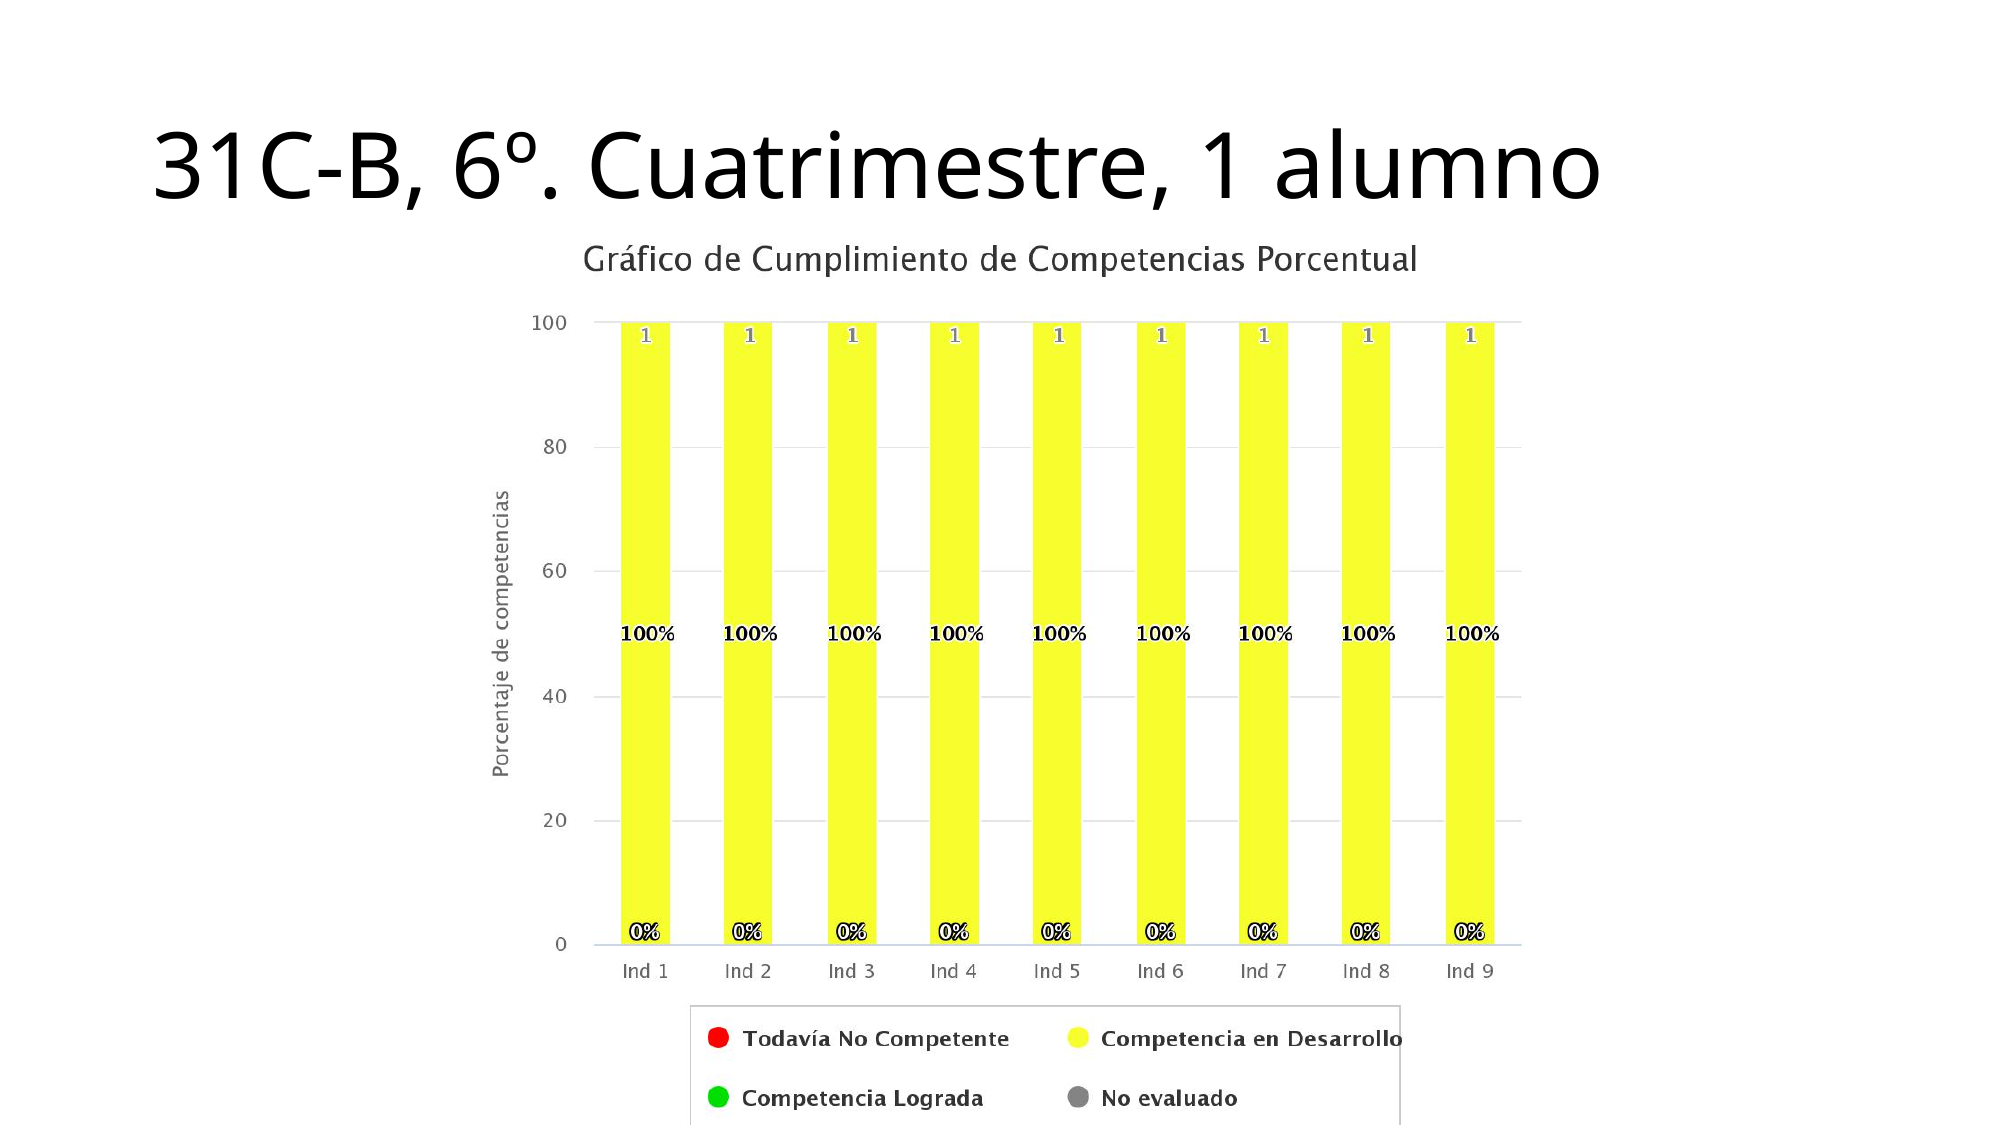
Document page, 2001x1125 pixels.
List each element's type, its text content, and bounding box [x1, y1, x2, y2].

picture [461, 227, 1539, 1125]
title 31C-B, 6º. Cuatrimestre, 1 alumno [137, 59, 1863, 278]
